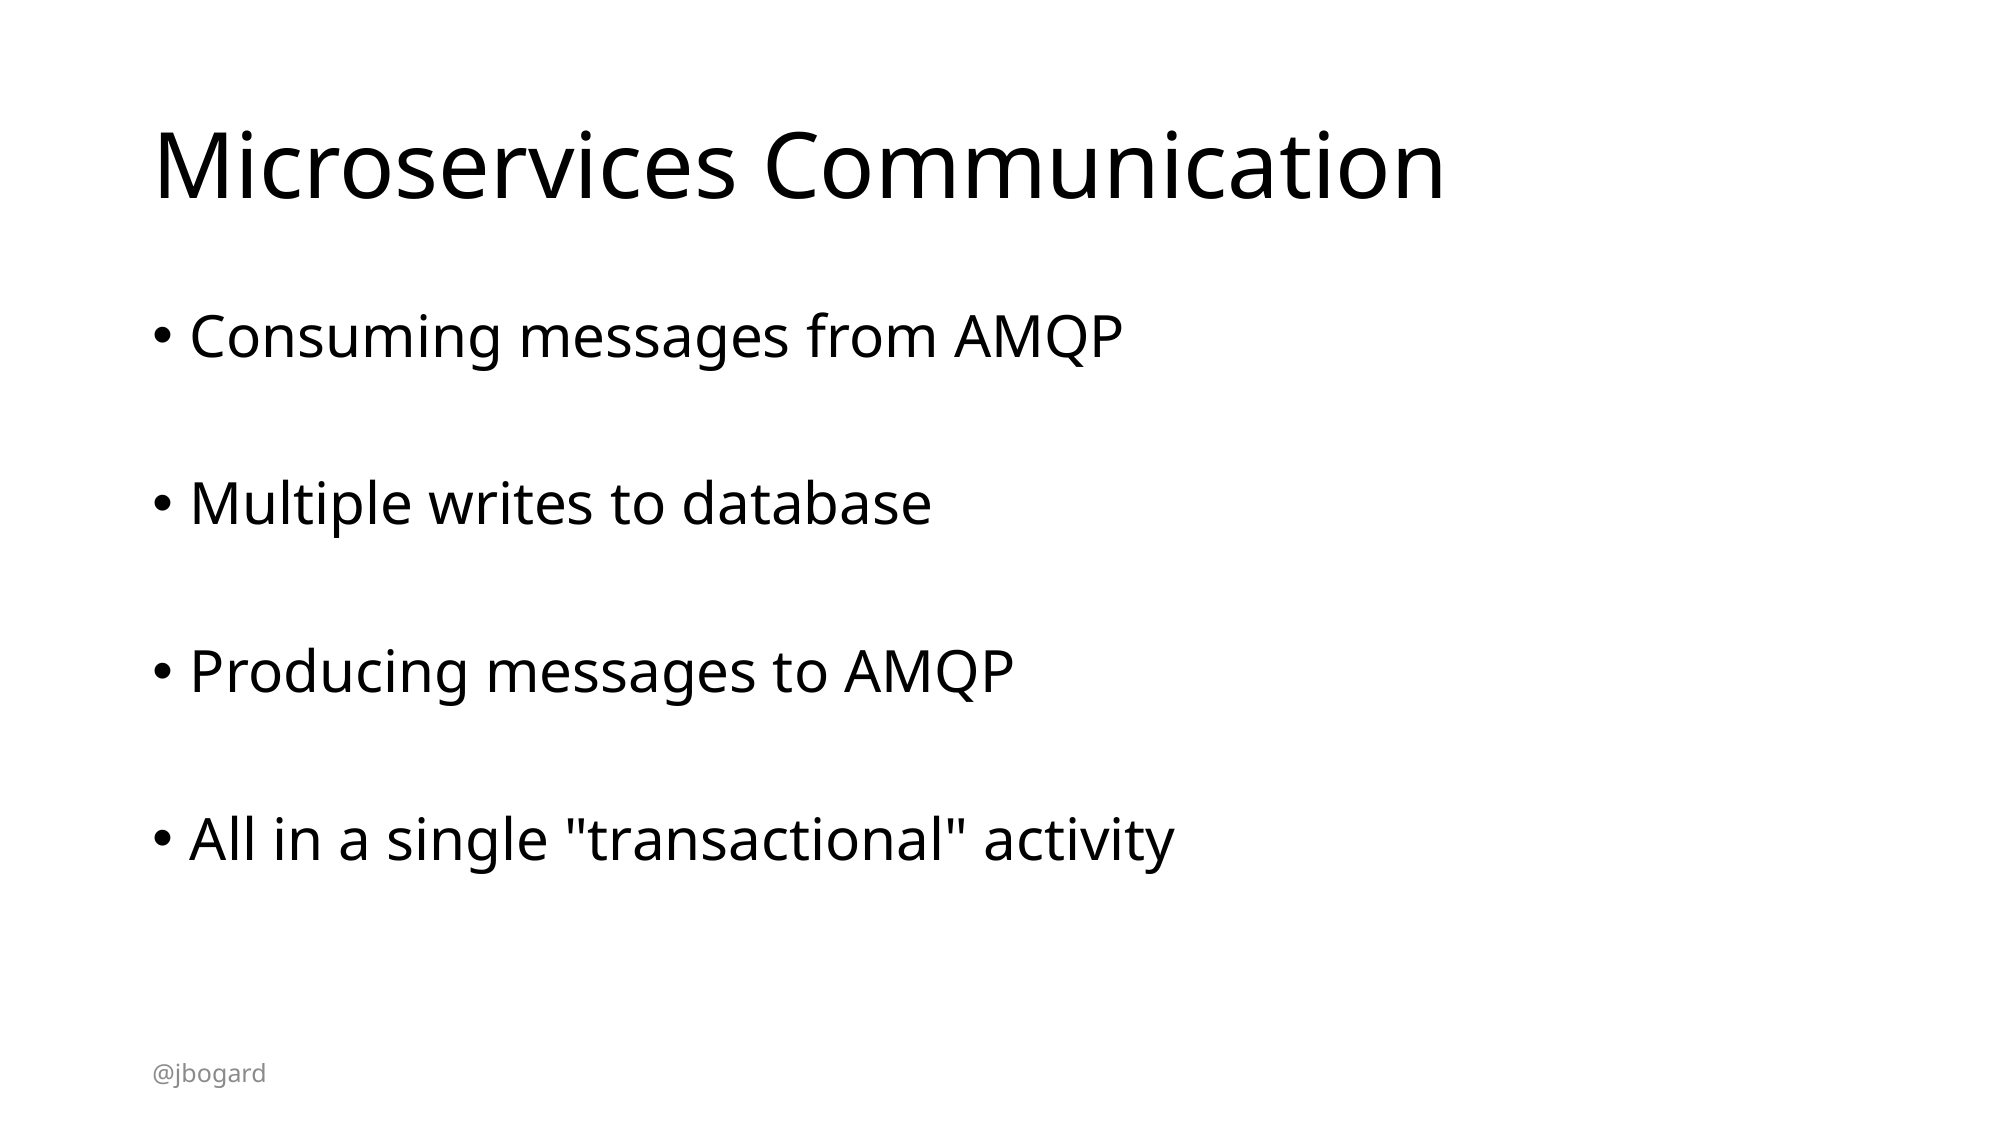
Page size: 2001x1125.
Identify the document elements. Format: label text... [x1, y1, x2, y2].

slide_number @jbogard [137, 1042, 588, 1103]
title Microservices Communication [137, 59, 1863, 278]
list Consuming messages from AMQP Multiple writes to database Producing messages to AMQP All in a single "transactional" activity [137, 299, 1863, 1014]
